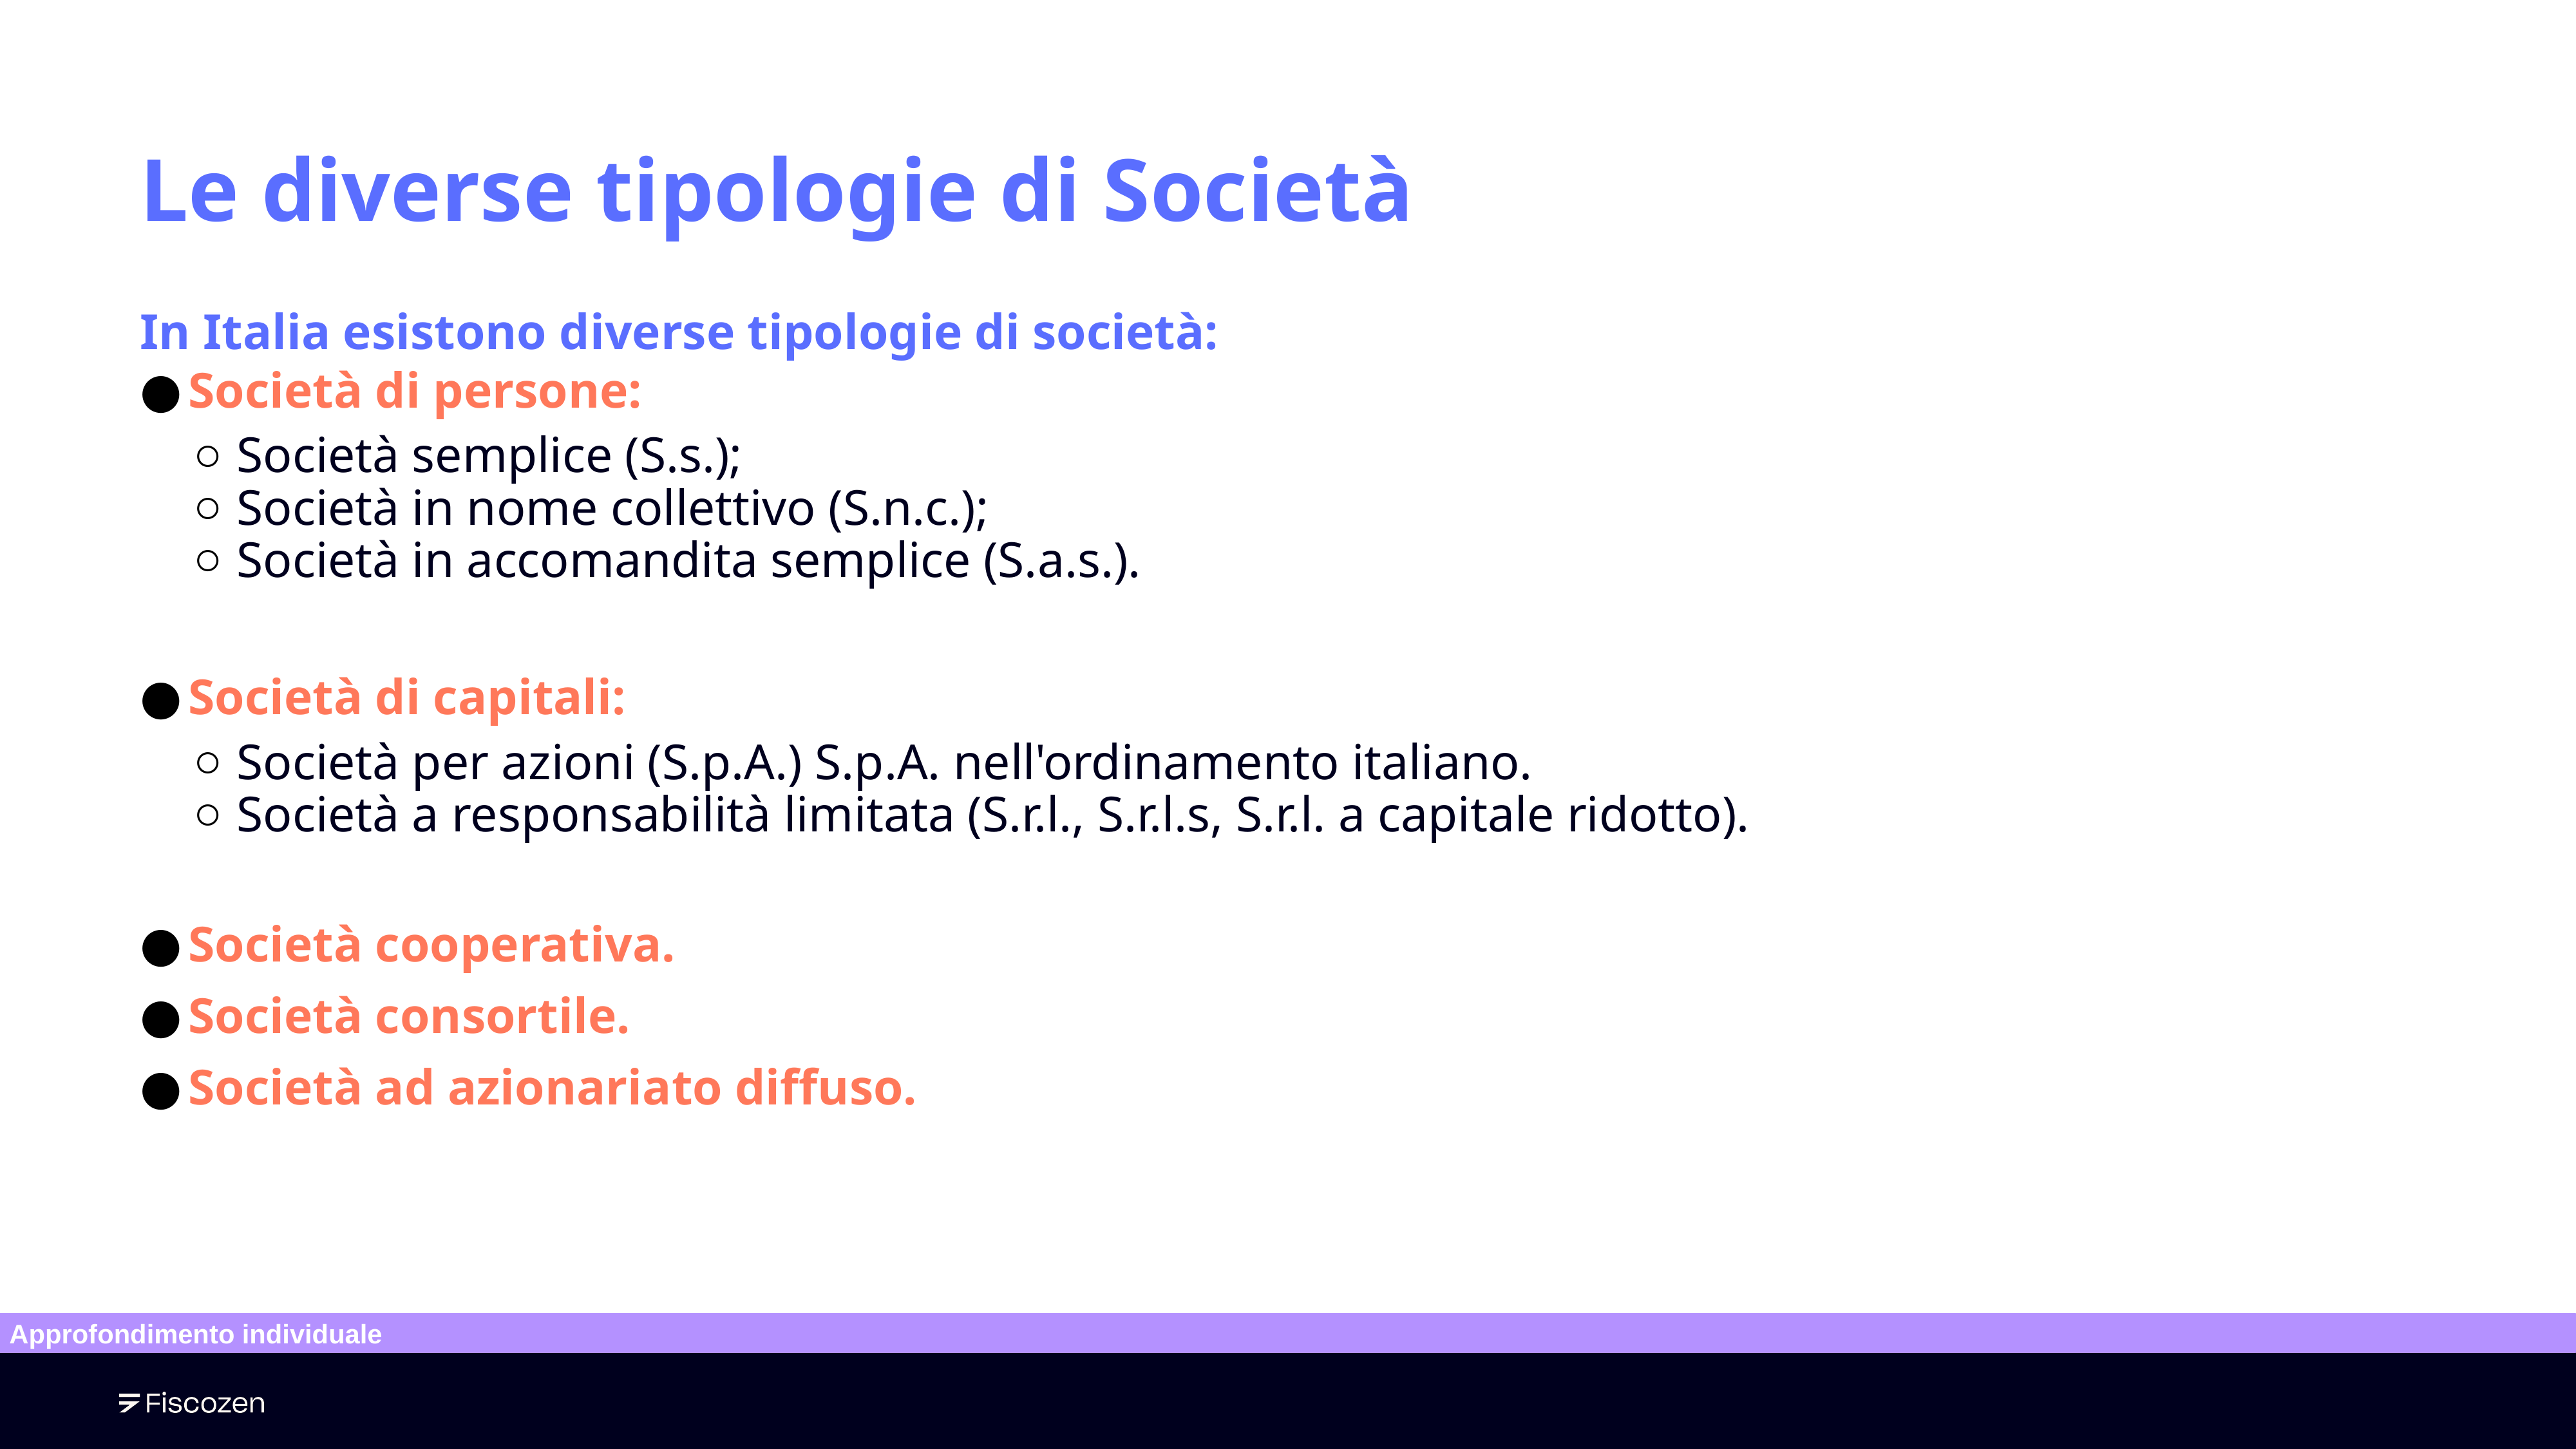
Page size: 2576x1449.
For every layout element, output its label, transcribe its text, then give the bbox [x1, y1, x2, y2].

title Le diverse tipologie di Società [120, 97, 2456, 290]
list In Italia esistono diverse tipologie di società: Società di persone: Società semplice (S.s.); Società in nome collettivo (S.n.c.); Società in accomandita semplice (S.a.s.). Società di capitali: Società per azioni (S.p.A.) S.p.A. nell'ordinamento italiano. Società a responsabilità limitata (S.r.l., S.r.l.s, S.r.l. a capitale ridotto). Società cooperativa. Società consortile. Società ad azionariato diffuso. [120, 298, 2456, 1304]
text_box Approfondimento individuale [0, 1313, 2576, 1352]
picture [0, 1352, 2576, 1449]
